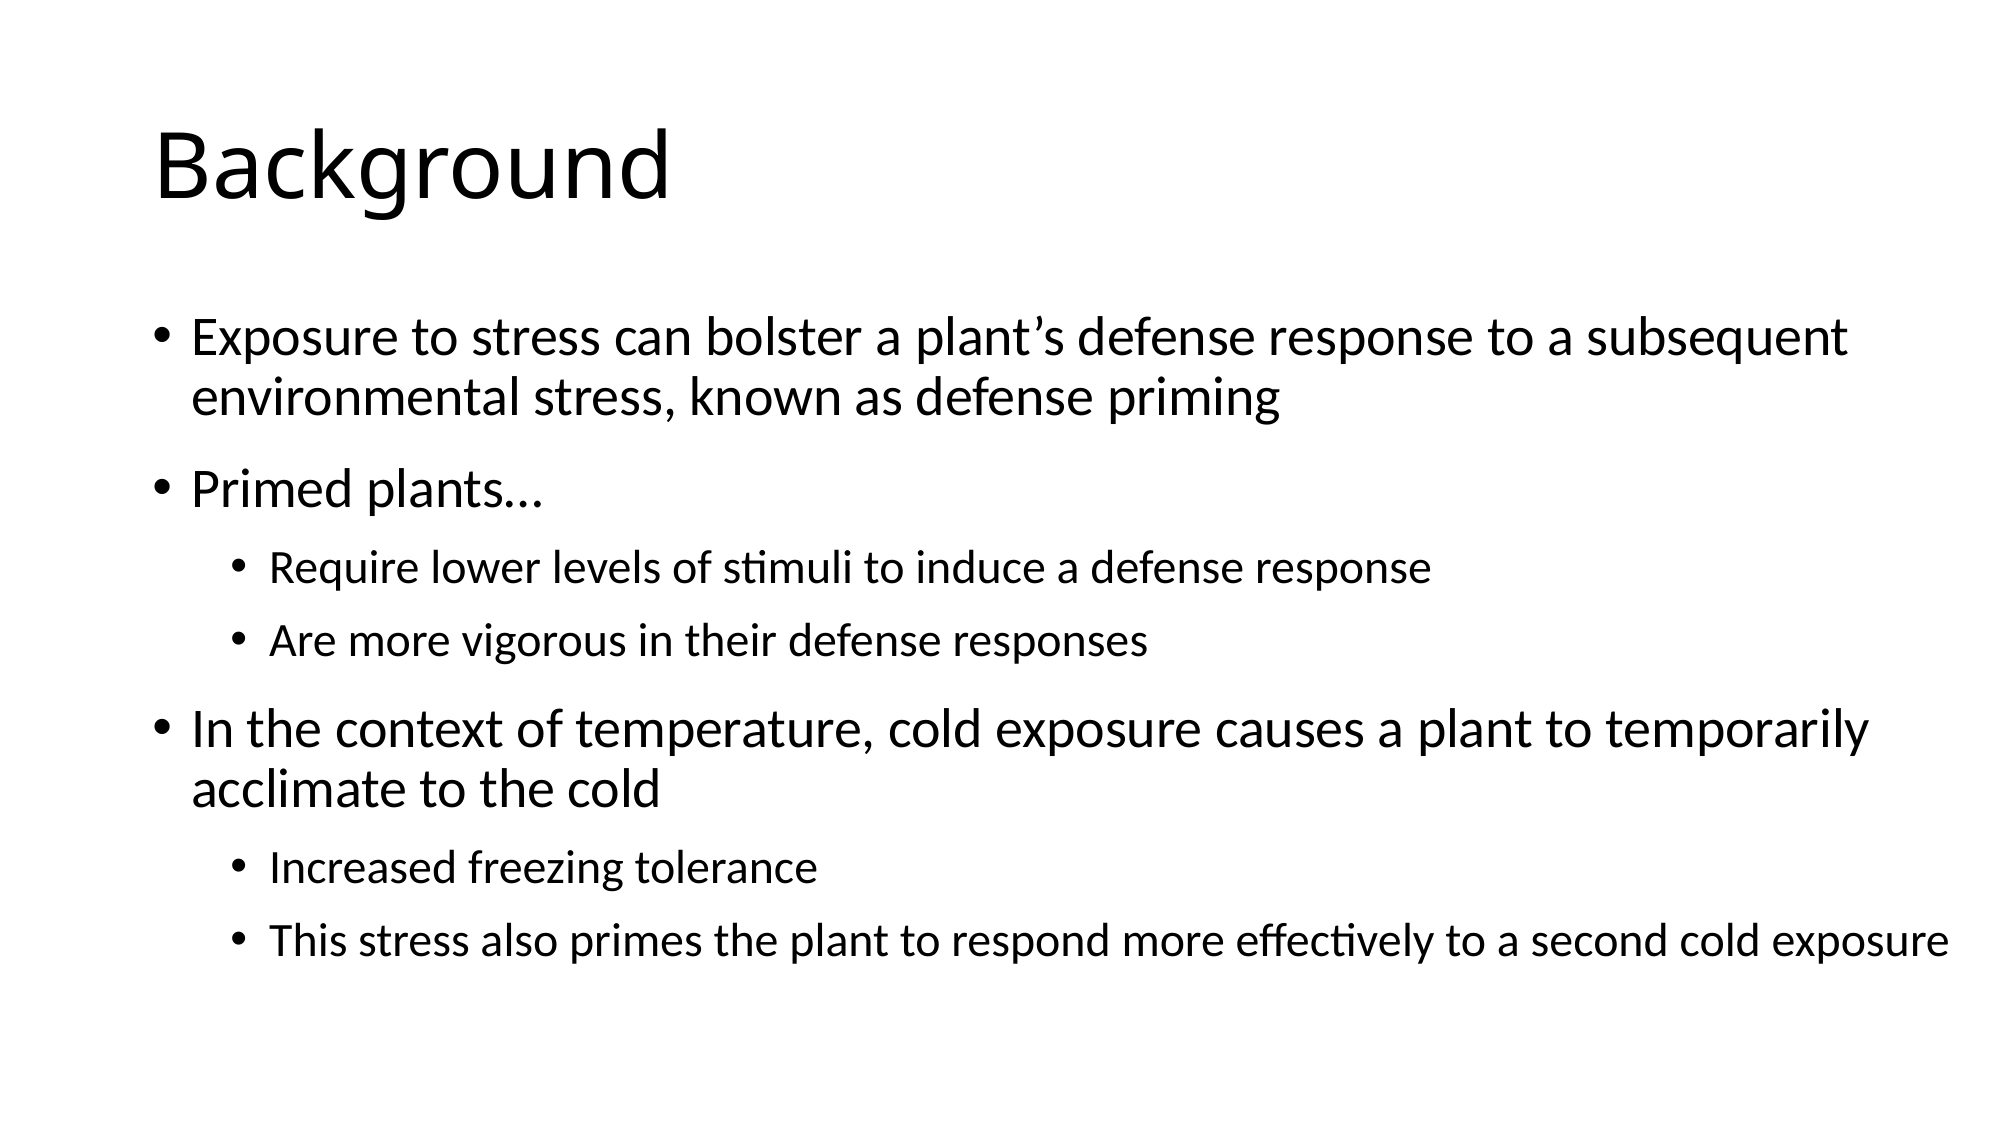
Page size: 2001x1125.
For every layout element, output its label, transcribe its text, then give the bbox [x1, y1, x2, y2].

title Background [137, 59, 1863, 278]
list Exposure to stress can bolster a plant’s defense response to a subsequent environmental stress, known as defense priming Primed plants… Require lower levels of stimuli to induce a defense response Are more vigorous in their defense responses In the context of temperature, cold exposure causes a plant to temporarily acclimate to the cold Increased freezing tolerance This stress also primes the plant to respond more effectively to a second cold exposure [137, 299, 1982, 992]
